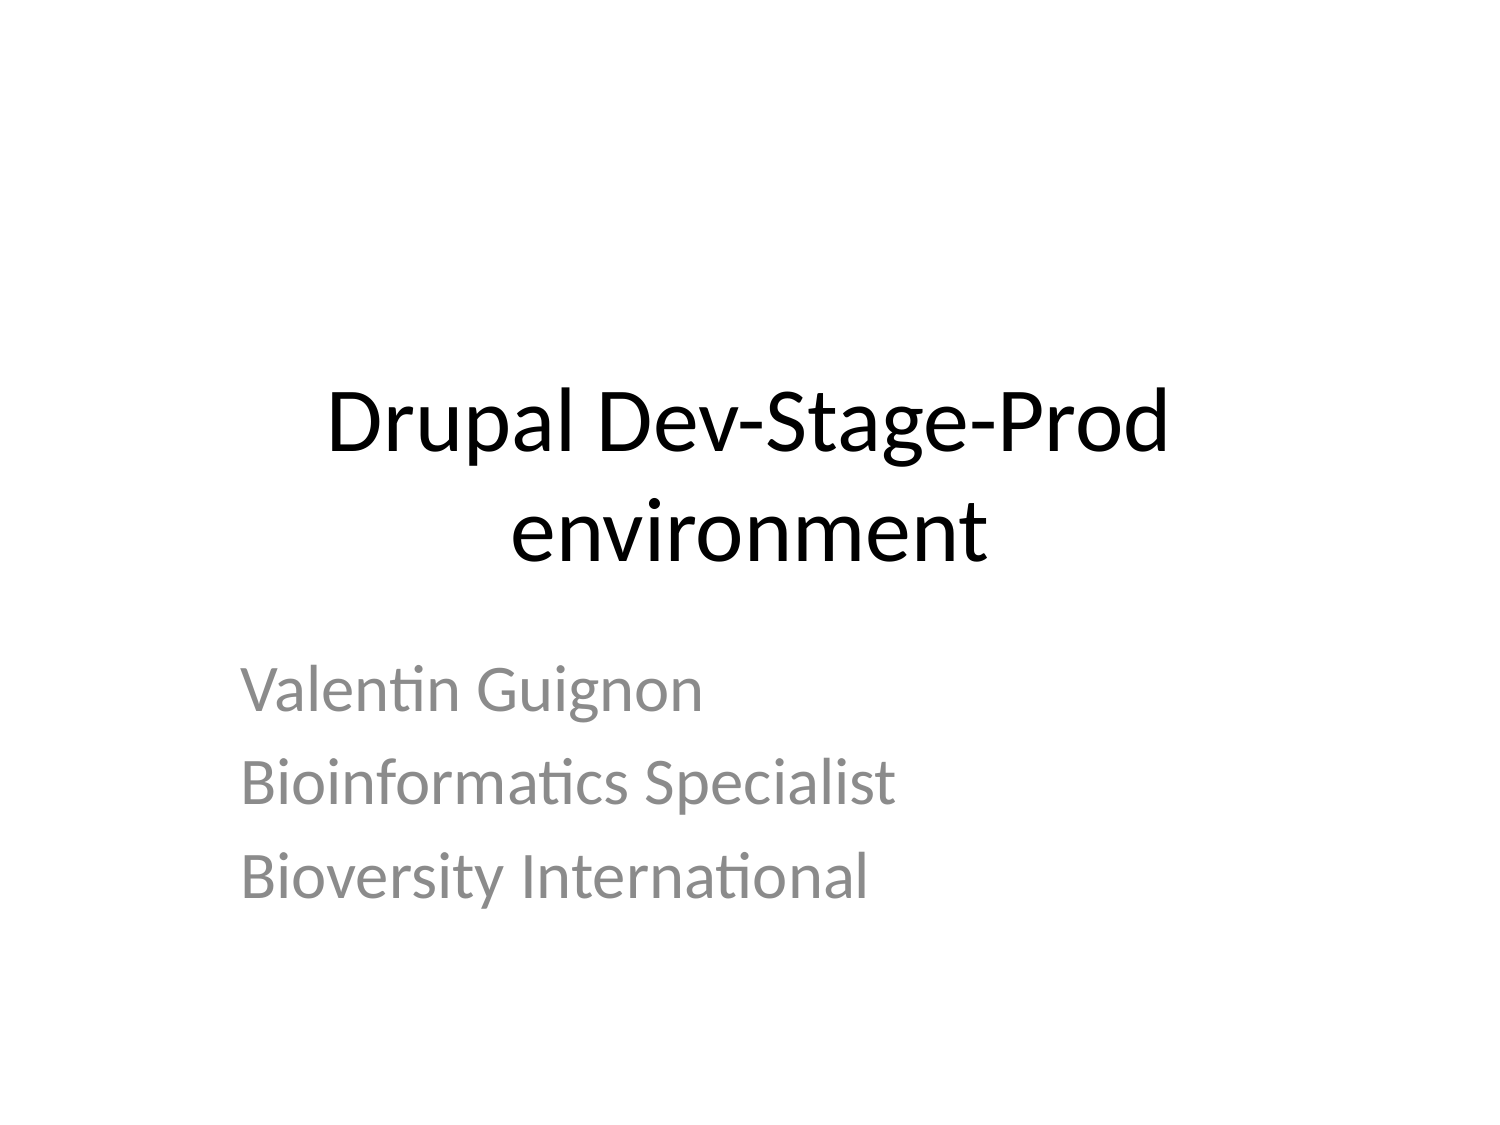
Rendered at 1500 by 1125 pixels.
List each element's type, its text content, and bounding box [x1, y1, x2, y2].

title Drupal Dev-Stage-Prod environment [112, 349, 1388, 591]
subtitle Valentin Guignon Bioinformatics Specialist Bioversity International [225, 637, 1275, 925]
